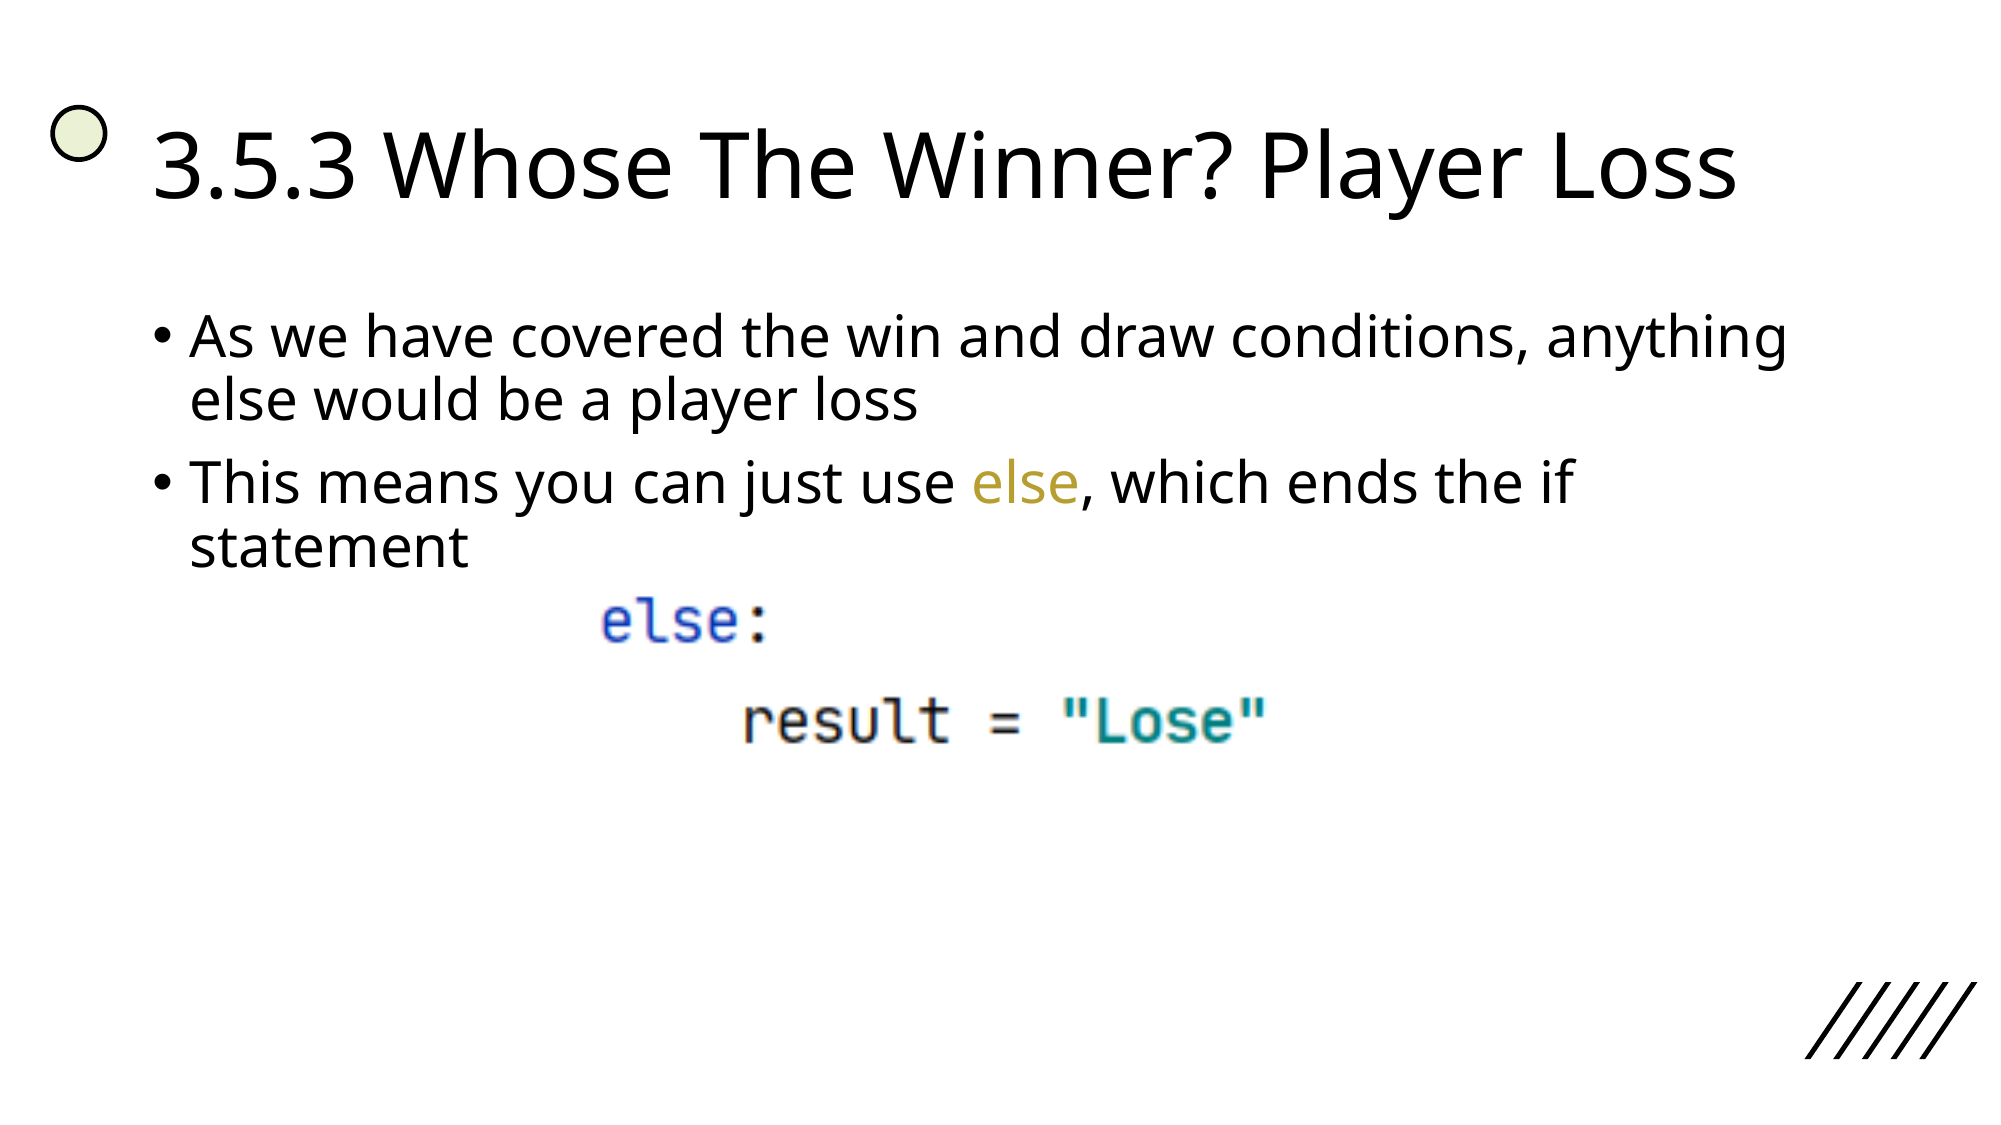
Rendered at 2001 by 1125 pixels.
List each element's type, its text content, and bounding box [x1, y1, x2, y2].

title 3.5.3 Whose The Winner? Player Loss [137, 59, 1863, 278]
picture [593, 595, 1312, 770]
list As we have covered the win and draw conditions, anything else would be a player loss This means you can just use else, which ends the if statement [137, 299, 1863, 1014]
